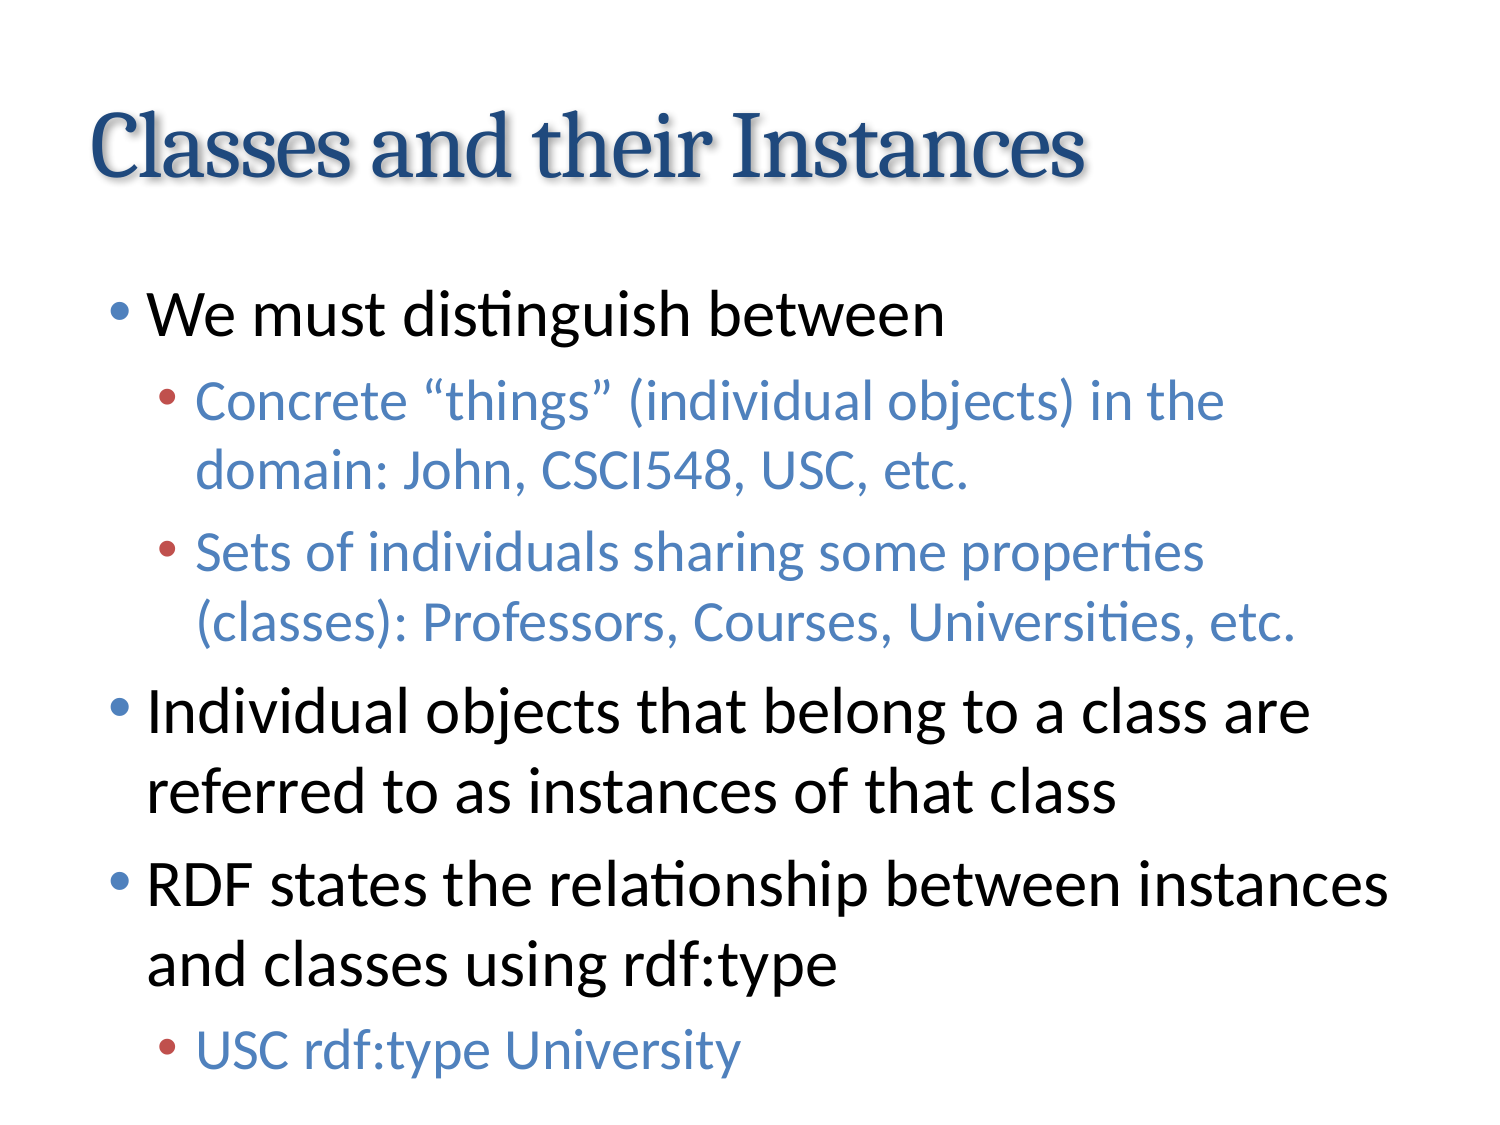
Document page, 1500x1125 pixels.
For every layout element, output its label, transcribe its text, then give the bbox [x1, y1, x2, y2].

title Classes and their Instances [75, 45, 1427, 233]
list We must distinguish between Concrete “things” (individual objects) in the domain: John, CSCI548, USC, etc. Sets of individuals sharing some properties (classes): Professors, Courses, Universities, etc. Individual objects that belong to a class are referred to as instances of that class RDF states the relationship between instances and classes using rdf:type USC rdf:type University [74, 262, 1434, 1051]
